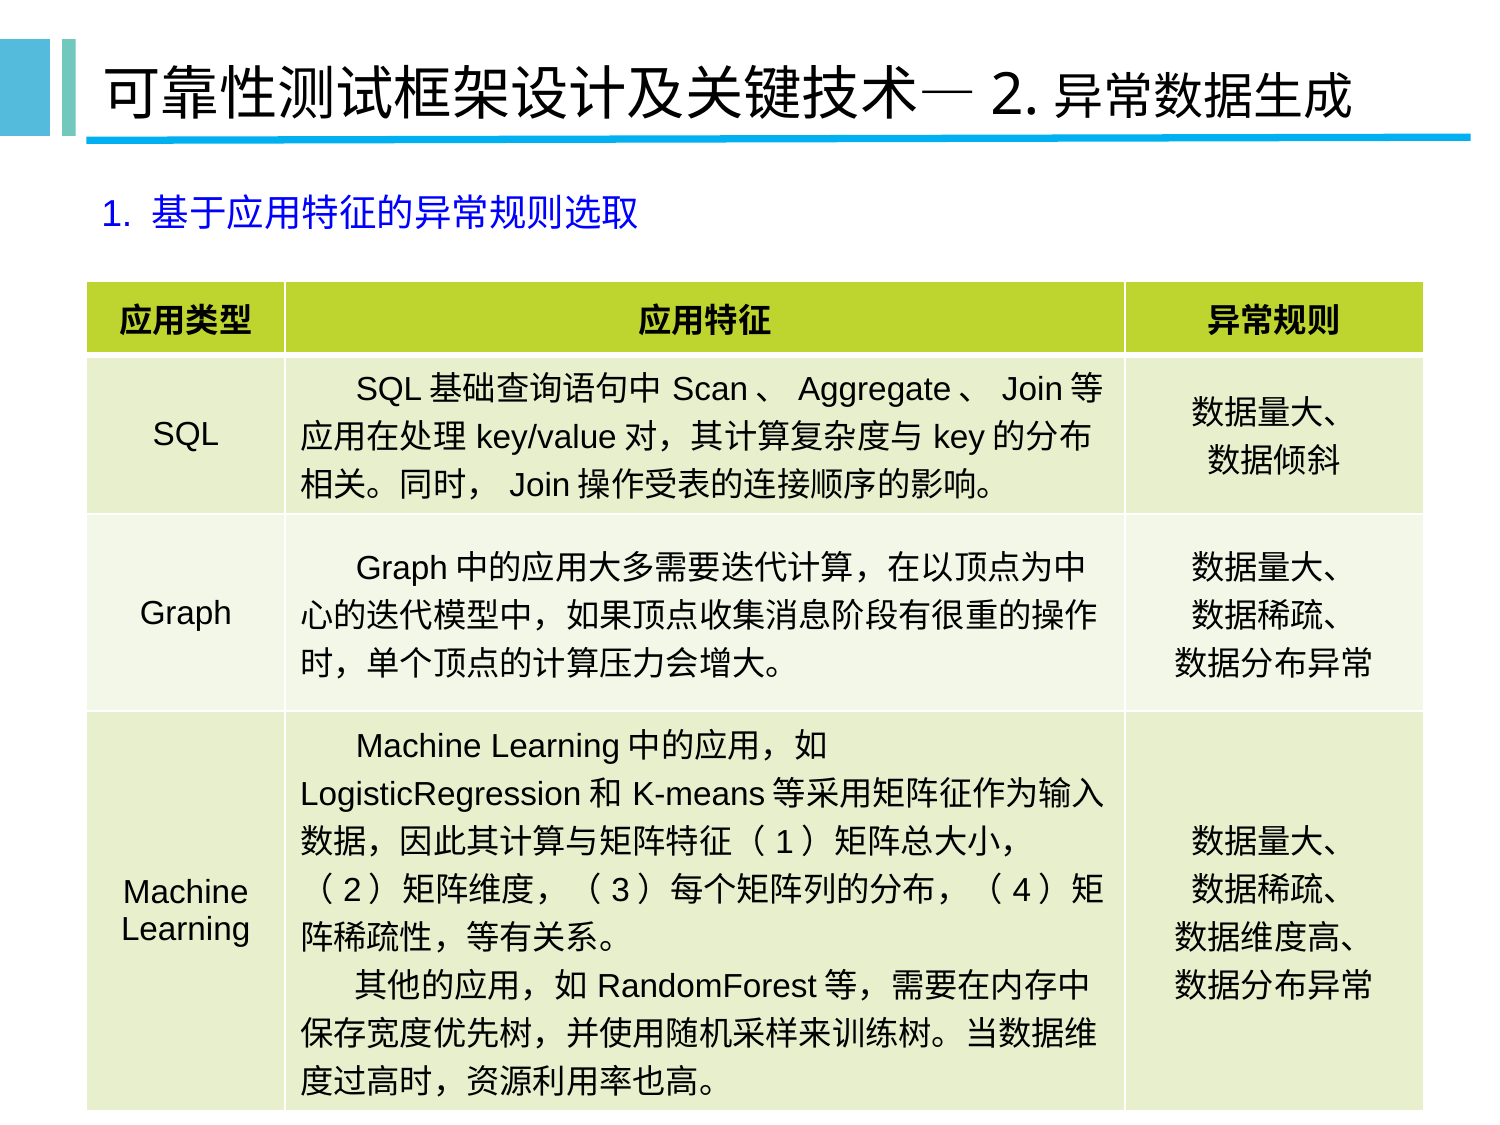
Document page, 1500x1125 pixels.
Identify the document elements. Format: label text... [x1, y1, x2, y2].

title 可靠性测试框架设计及关键技术—2.异常数据生成 [87, 39, 1426, 136]
table_header 应用类型 [87, 282, 284, 352]
table_cell Graph中的应用大多需要迭代计算，在以顶点为中心的迭代模型中，如果顶点收集消息阶段有很重的操作时，单个顶点的计算压力会增大。 [286, 515, 1124, 710]
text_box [86, 137, 1471, 141]
table_cell Machine Learning [87, 712, 284, 1110]
table_cell Machine Learning中的应用，如LogisticRegression和K-means等采用矩阵征作为输入数据，因此其计算与矩阵特征（1）矩阵总大小，（2）矩阵维度，（3）每个矩阵列的分布，（4）矩阵稀疏性，等有关系。 其他的应用，如RandomForest等，需要在内存中保存宽度优先树，并使用随机采样来训练树。当数据维度过高时，资源利用率也高。 [286, 712, 1124, 1110]
table_cell 数据量大、 数据稀疏、 数据分布异常 [1126, 515, 1423, 710]
table_cell 数据量大、 数据稀疏、 数据维度高、 数据分布异常 [1126, 712, 1423, 1110]
table_header 异常规则 [1126, 282, 1423, 352]
text_box 1. 基于应用特征的异常规则选取 [86, 181, 1425, 241]
table_header 应用特征 [286, 282, 1124, 352]
table_cell Graph [87, 515, 284, 710]
table_cell SQL基础查询语句中Scan、Aggregate、Join等应用在处理key/value对，其计算复杂度与key的分布相关。同时，Join操作受表的连接顺序的影响。 [286, 358, 1124, 513]
table_cell 数据量大、 数据倾斜 [1126, 358, 1423, 513]
table_cell SQL [87, 358, 284, 513]
